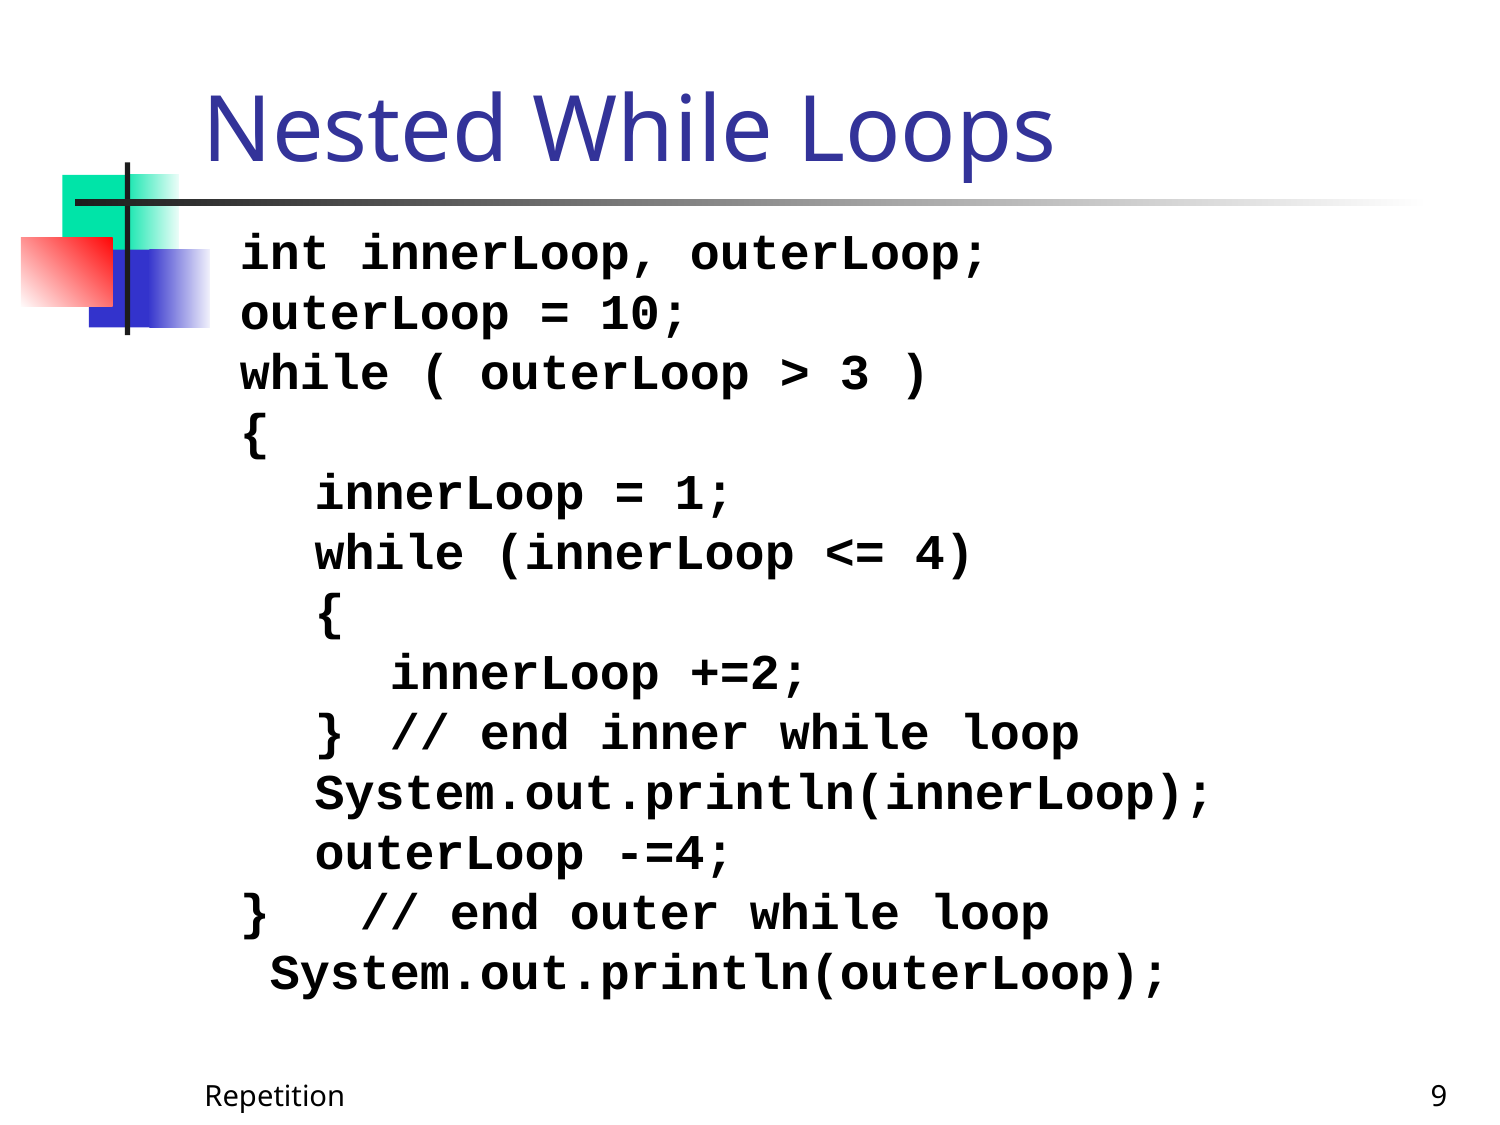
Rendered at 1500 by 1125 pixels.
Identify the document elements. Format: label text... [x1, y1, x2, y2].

slide_number 9 [1149, 1049, 1463, 1125]
title Nested While Loops [187, 0, 1467, 188]
text_box int innerLoop, outerLoop; outerLoop = 10; while ( outerLoop > 3 ) { innerLoop = 1; while (innerLoop <= 4) { innerLoop +=2; } // end inner while loop System.out.println(innerLoop); outerLoop -=4; } // end outer while loop System.out.println(outerLoop); [225, 212, 1463, 1008]
footer Repetition [37, 1049, 513, 1125]
